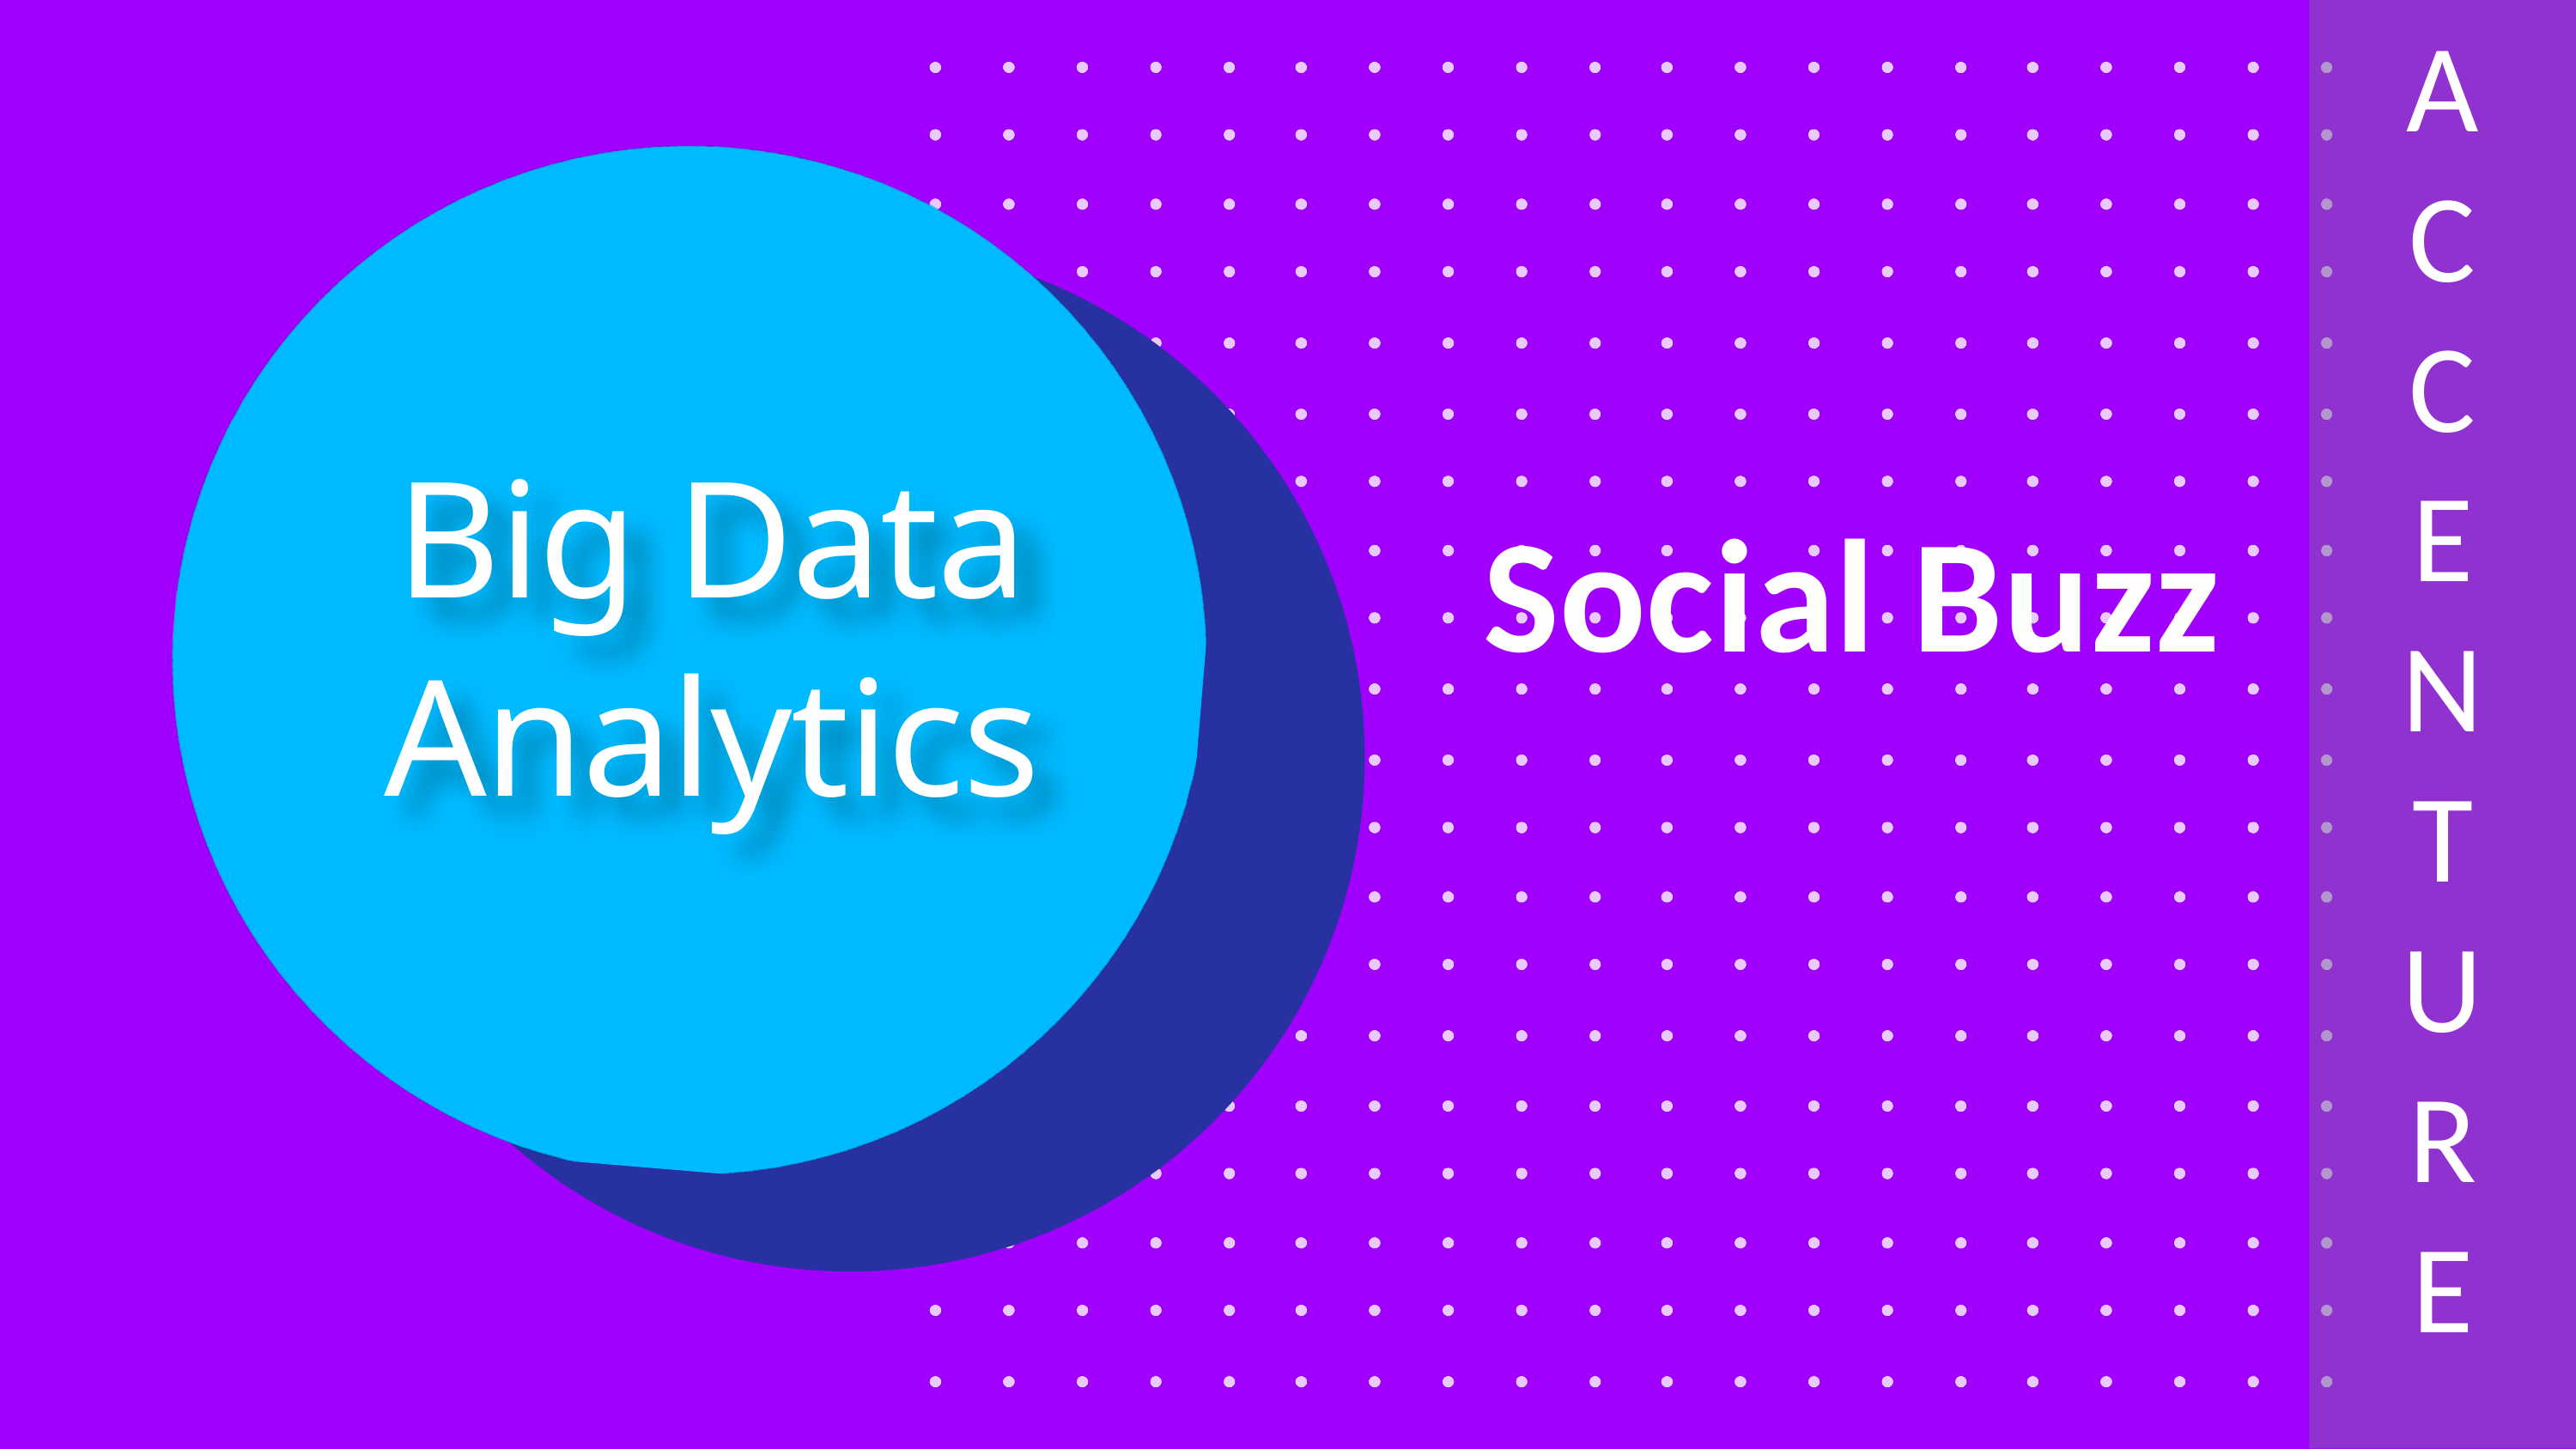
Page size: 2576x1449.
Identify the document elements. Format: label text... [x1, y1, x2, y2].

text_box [921, 57, 2337, 1392]
text_box A C C E N T U R E [2309, 0, 2576, 1449]
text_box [131, 100, 1365, 1272]
